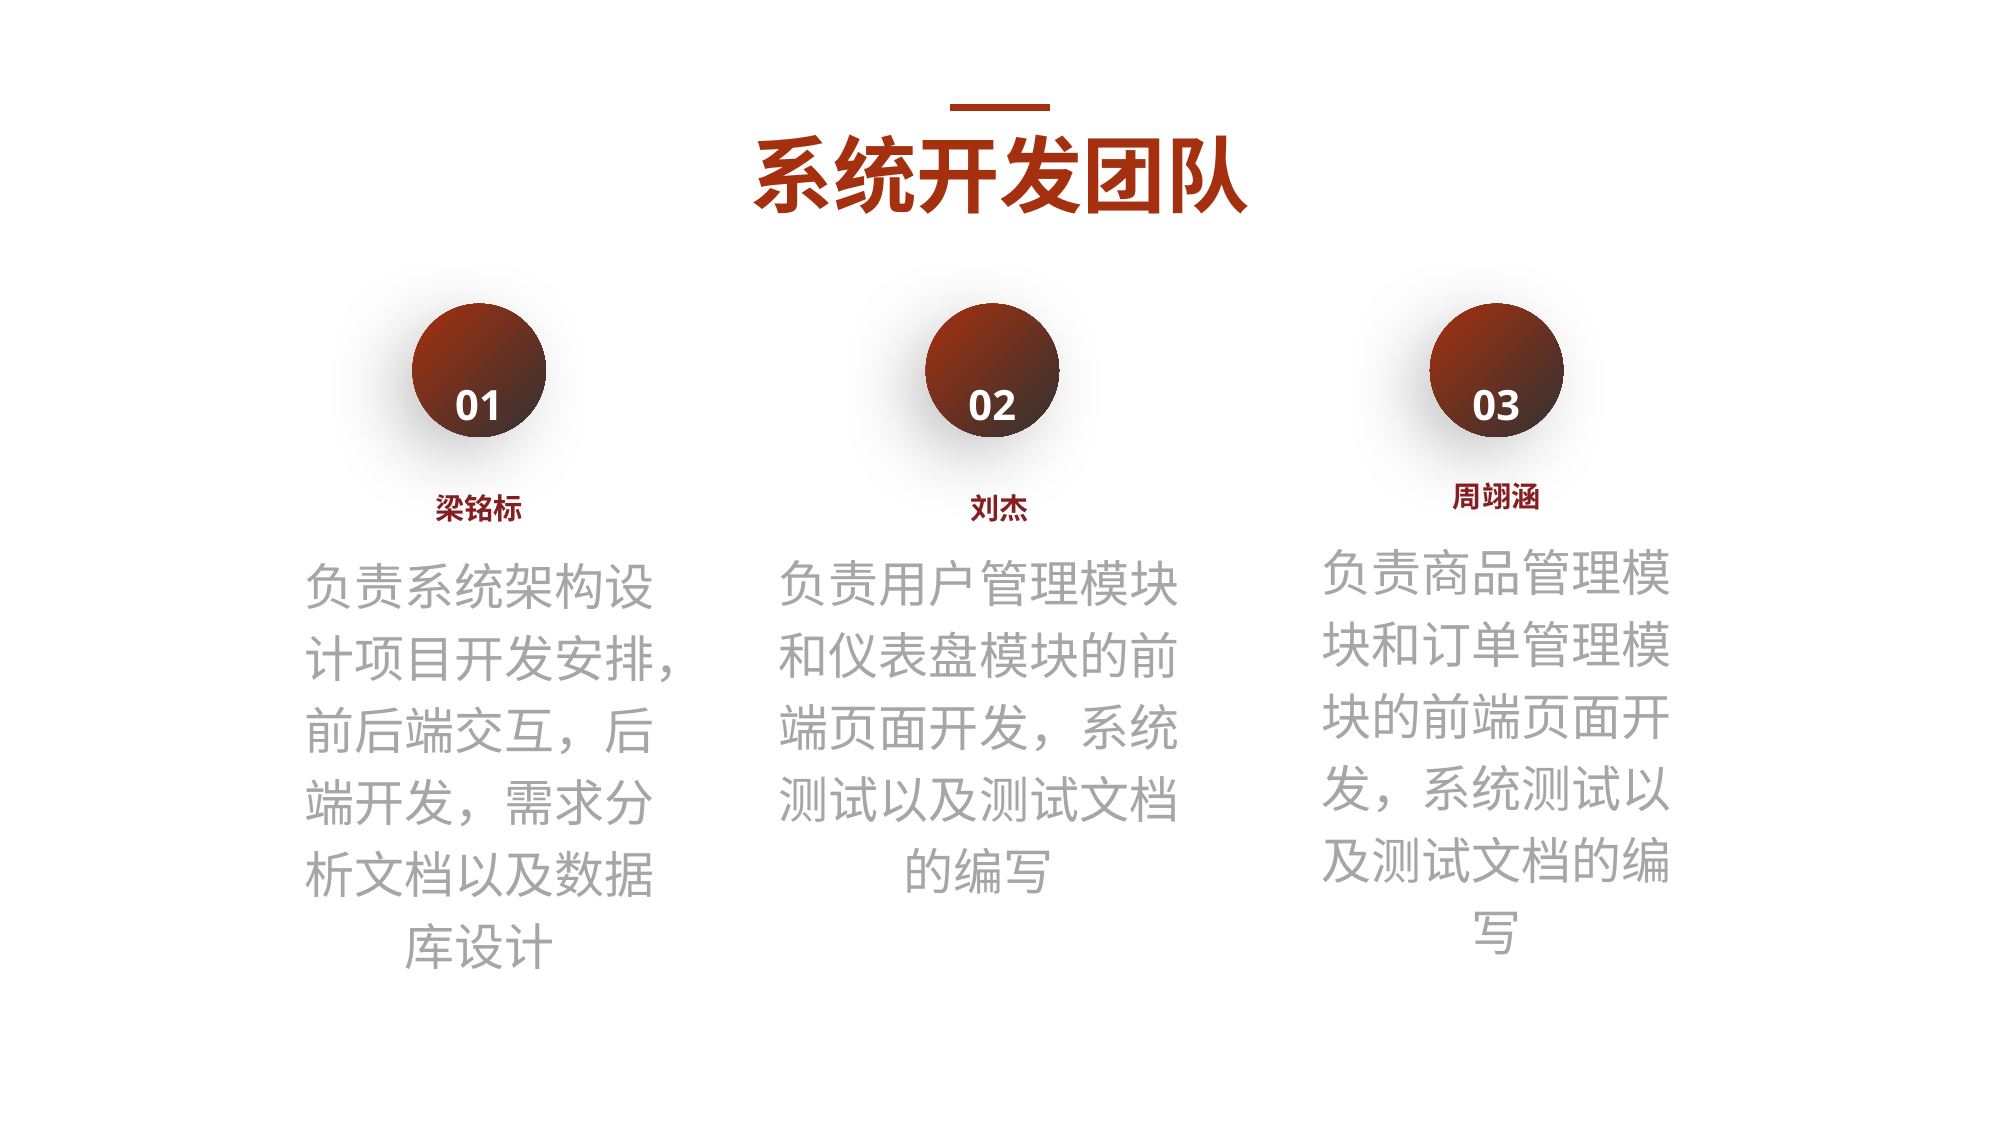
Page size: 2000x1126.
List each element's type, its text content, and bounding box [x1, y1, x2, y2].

text_box [923, 301, 1062, 427]
text_box 系统开发团队 [633, 115, 1366, 231]
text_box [1288, 471, 1705, 974]
text_box [410, 301, 548, 428]
text_box 03 [1457, 371, 1536, 437]
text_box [276, 482, 682, 988]
text_box 02 [953, 371, 1032, 437]
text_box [759, 482, 1219, 912]
text_box [1427, 301, 1566, 427]
text_box 01 [440, 371, 518, 437]
